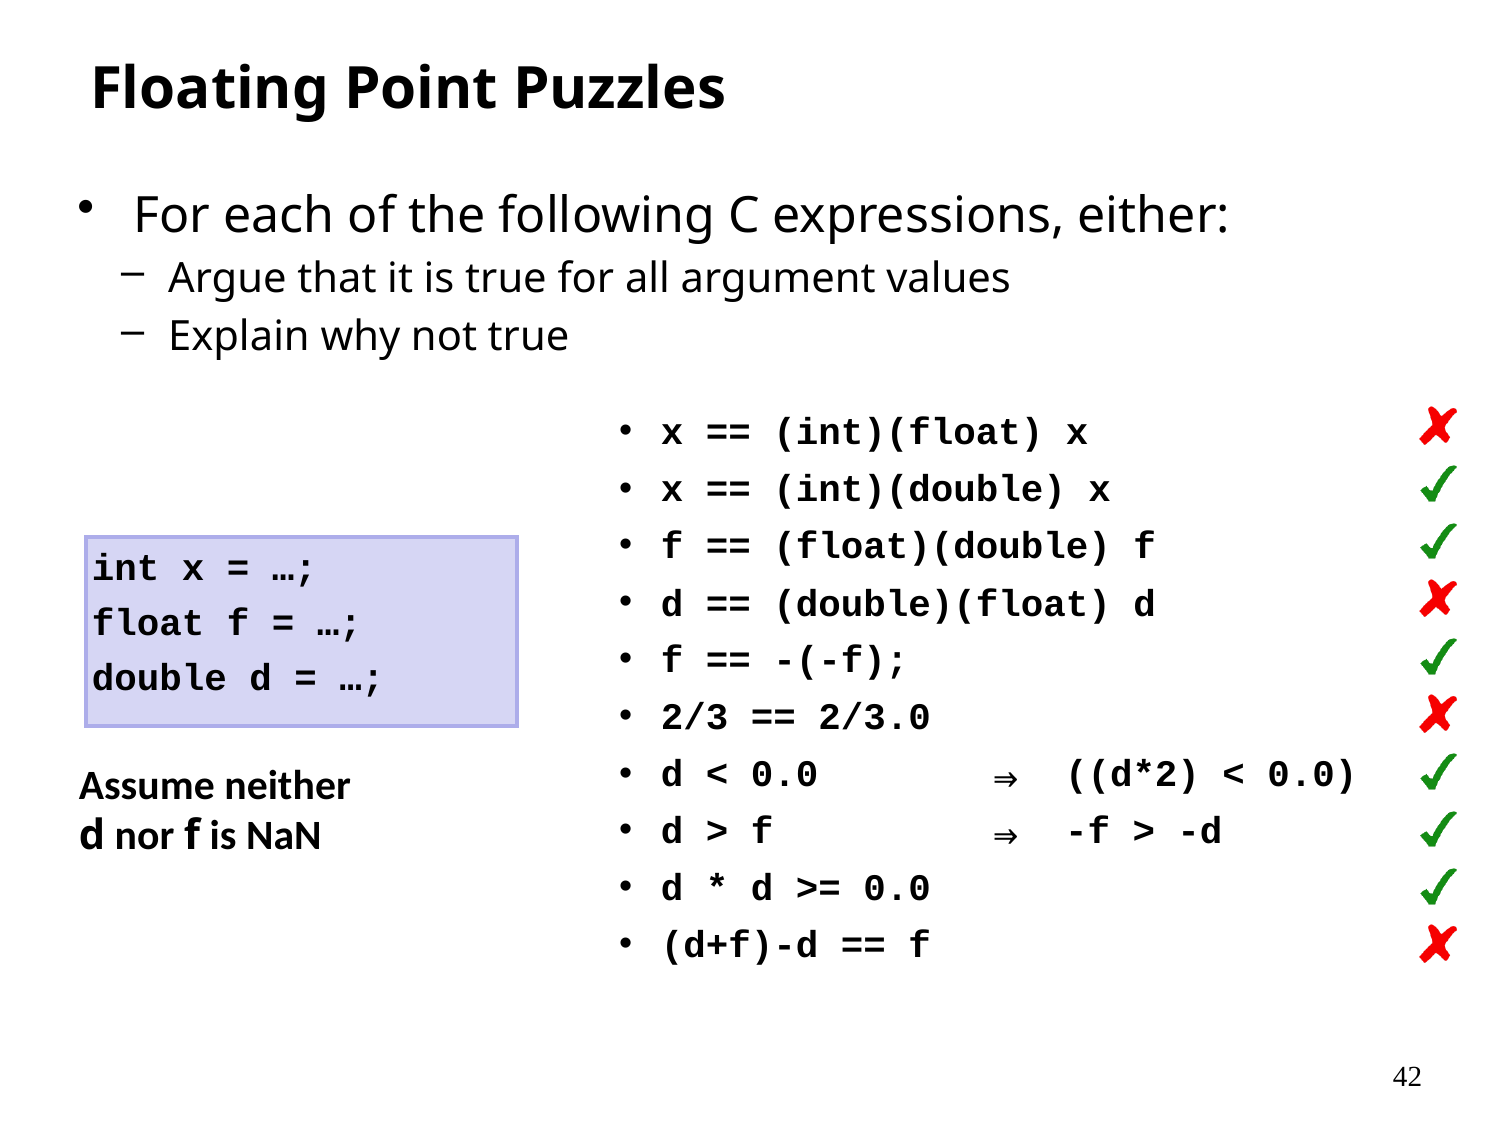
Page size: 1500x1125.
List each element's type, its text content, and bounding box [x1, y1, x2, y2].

picture [1419, 924, 1457, 963]
picture [1419, 406, 1457, 445]
picture [1419, 521, 1457, 560]
text_box int x = …; float f = …; double d = …; [85, 536, 517, 727]
picture [1419, 637, 1457, 675]
picture [1419, 810, 1457, 848]
picture [1419, 694, 1457, 733]
picture [1419, 464, 1457, 502]
picture [1419, 579, 1457, 618]
text_box Assume neither d nor f is NaN [72, 751, 358, 864]
slide_number 42 [1224, 1049, 1438, 1092]
list For each of the following C expressions, either: Argue that it is true for all argument values Explain why not true [62, 174, 1438, 384]
title Floating Point Puzzles [75, 33, 1438, 138]
picture [1419, 867, 1457, 905]
text_box x == (int)(float) x x == (int)(double) x f == (float)(double) f d == (double)(float) d f == -(-f); 2/3 == 2/3.0 d < 0.0 ⇒ ((d*2) < 0.0) d > f ⇒ -f > -d d * d >= 0.0 (d+f)-d == f [612, 401, 1415, 1070]
picture [1419, 752, 1457, 790]
